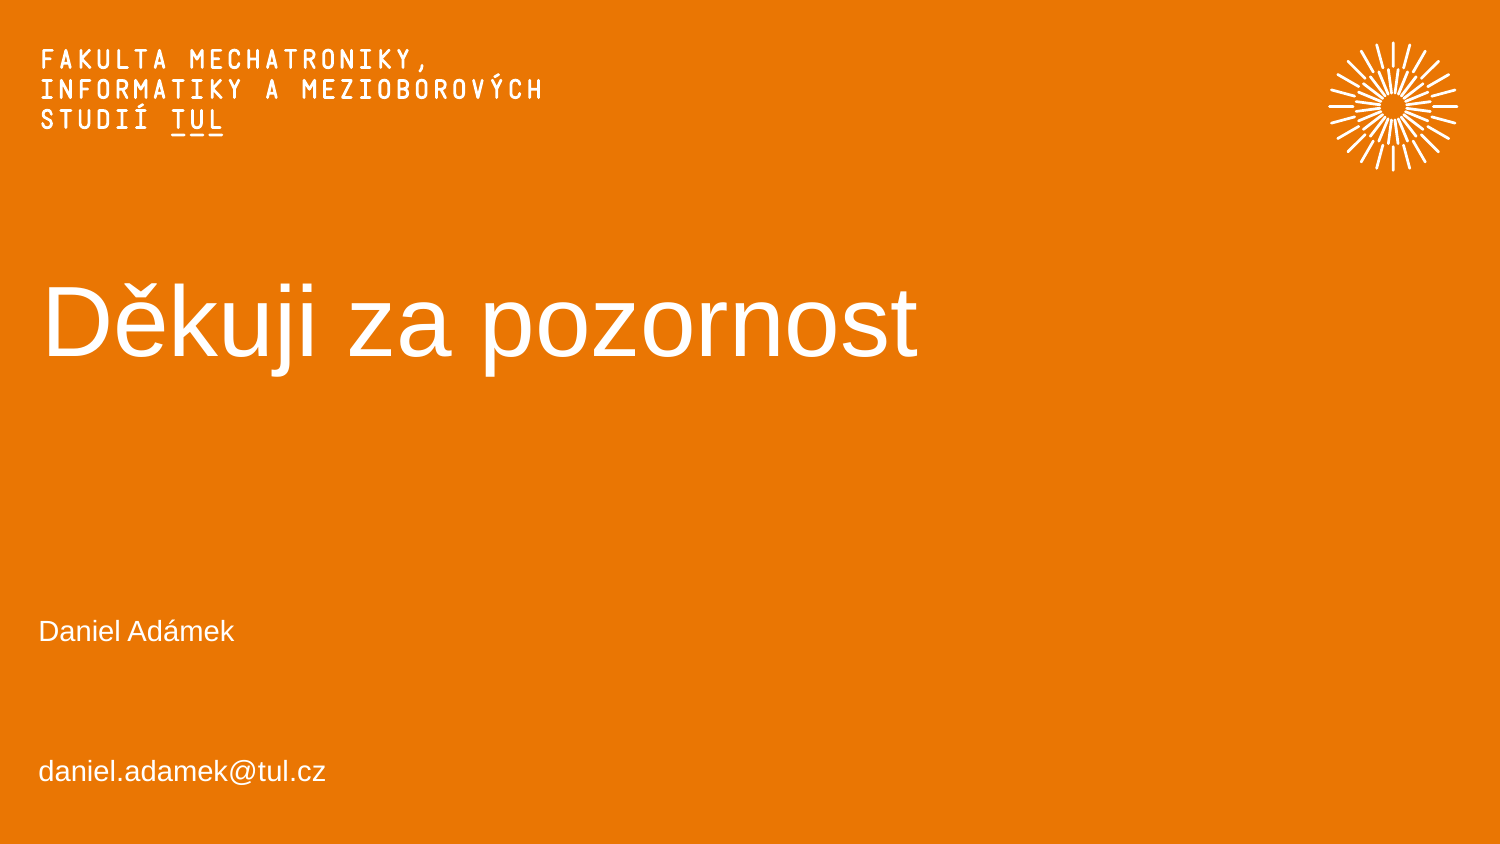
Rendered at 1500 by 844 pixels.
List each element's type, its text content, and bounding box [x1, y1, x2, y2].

list Daniel Adámek daniel.adamek@tul.cz [19, 602, 1260, 803]
title Děkuji za pozornost [41, 241, 1282, 514]
